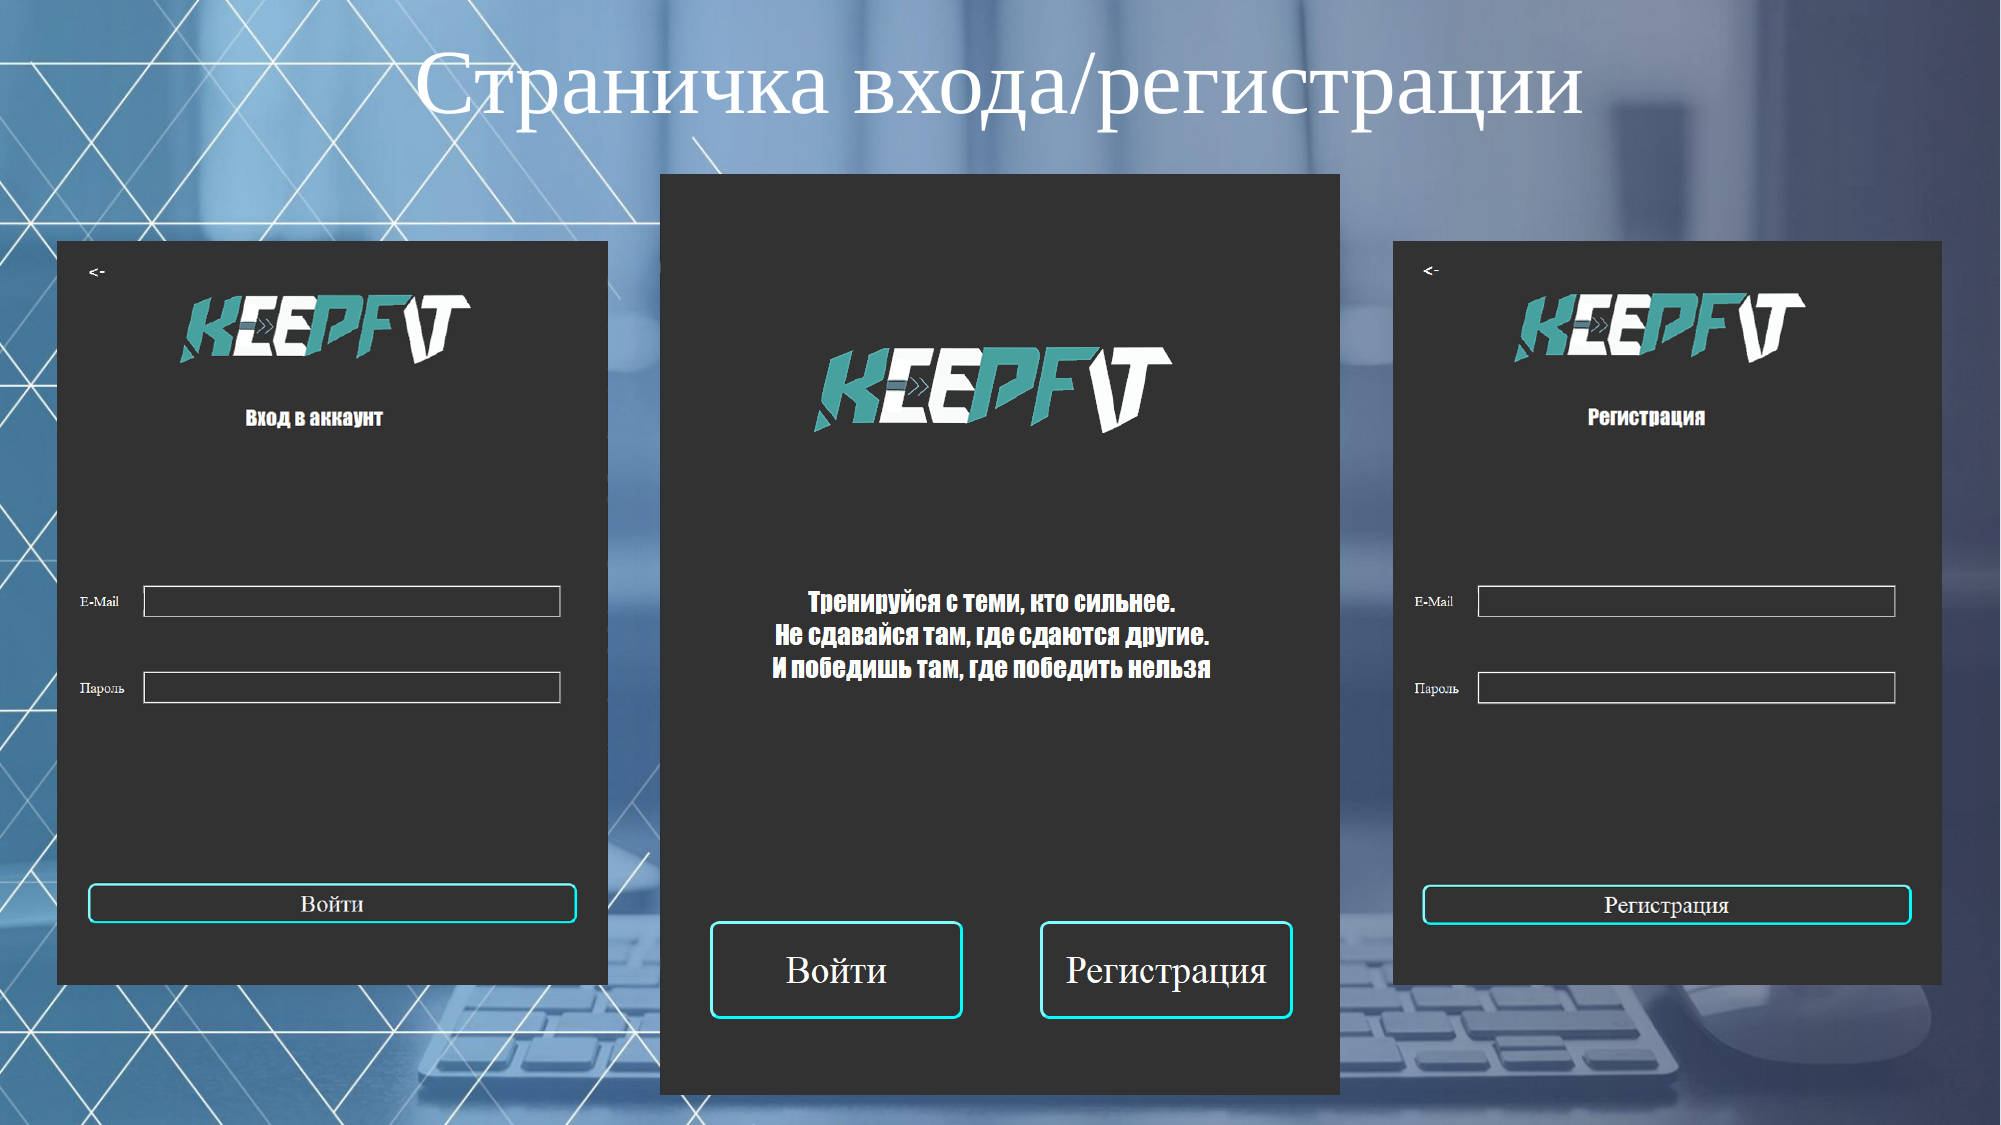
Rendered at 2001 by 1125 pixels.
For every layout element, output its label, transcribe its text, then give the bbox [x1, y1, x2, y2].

picture [0, 0, 2001, 1125]
title Страничка входа/регистрации [137, 0, 1863, 193]
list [659, 174, 1340, 1095]
